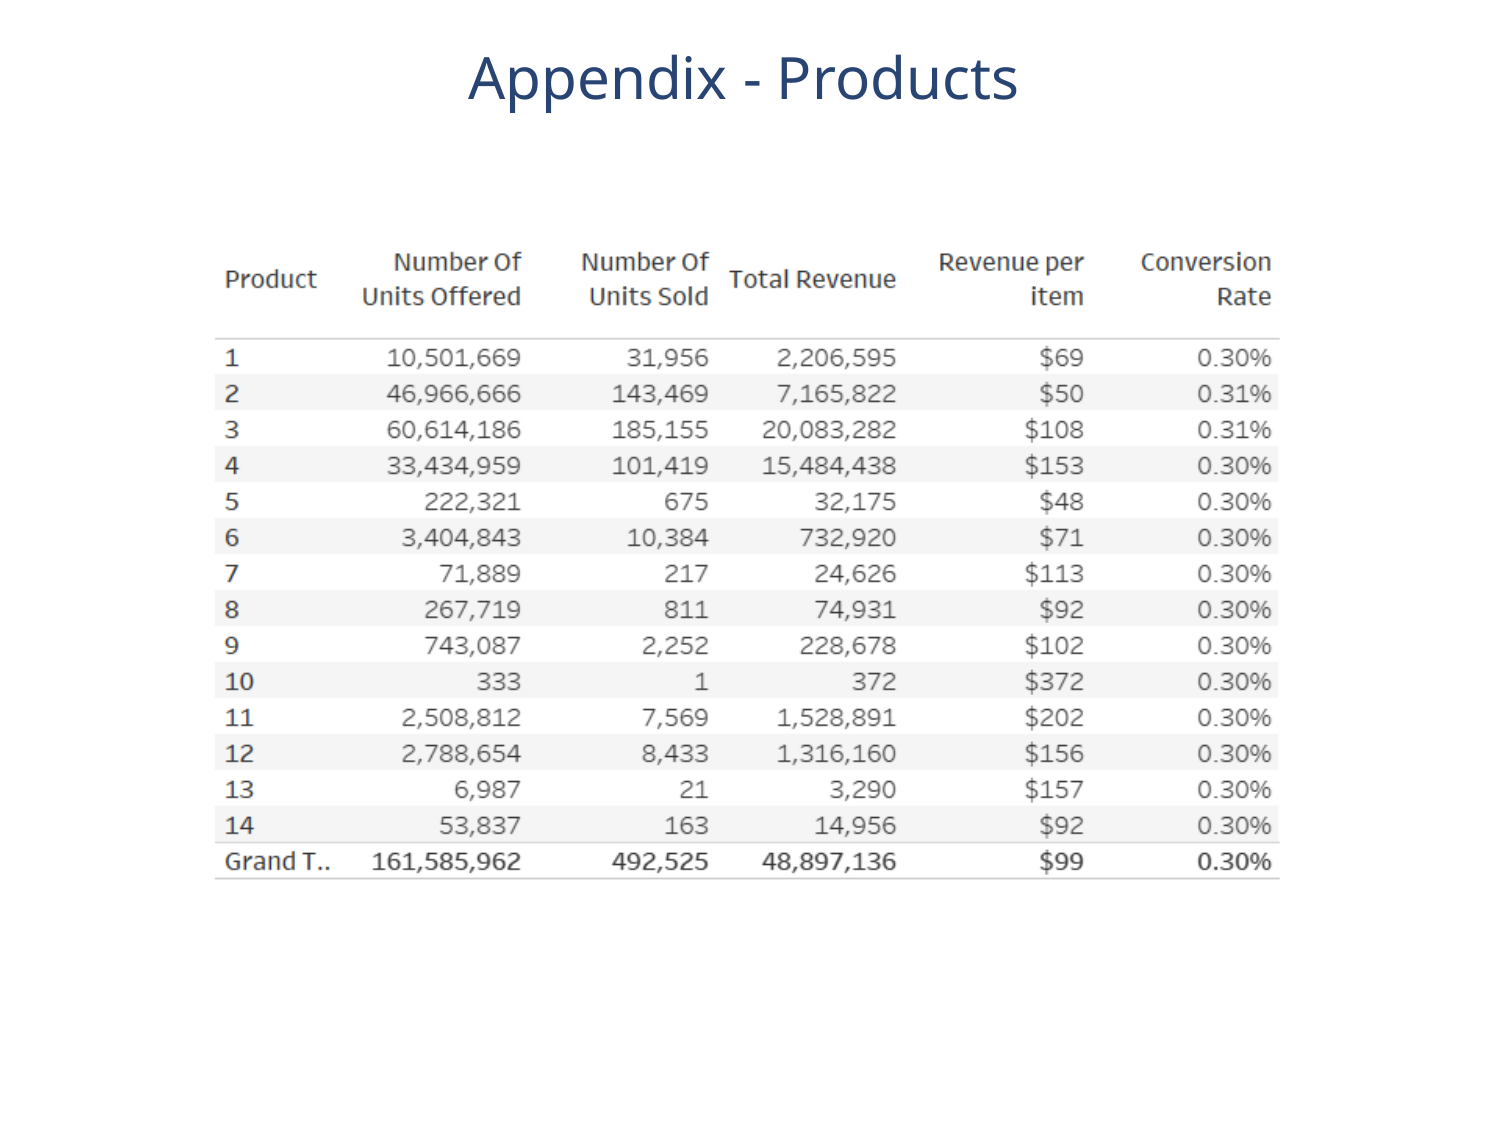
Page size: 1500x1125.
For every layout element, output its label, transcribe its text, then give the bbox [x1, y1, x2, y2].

picture [209, 235, 1291, 890]
text_box Appendix - Products [123, 37, 1365, 114]
